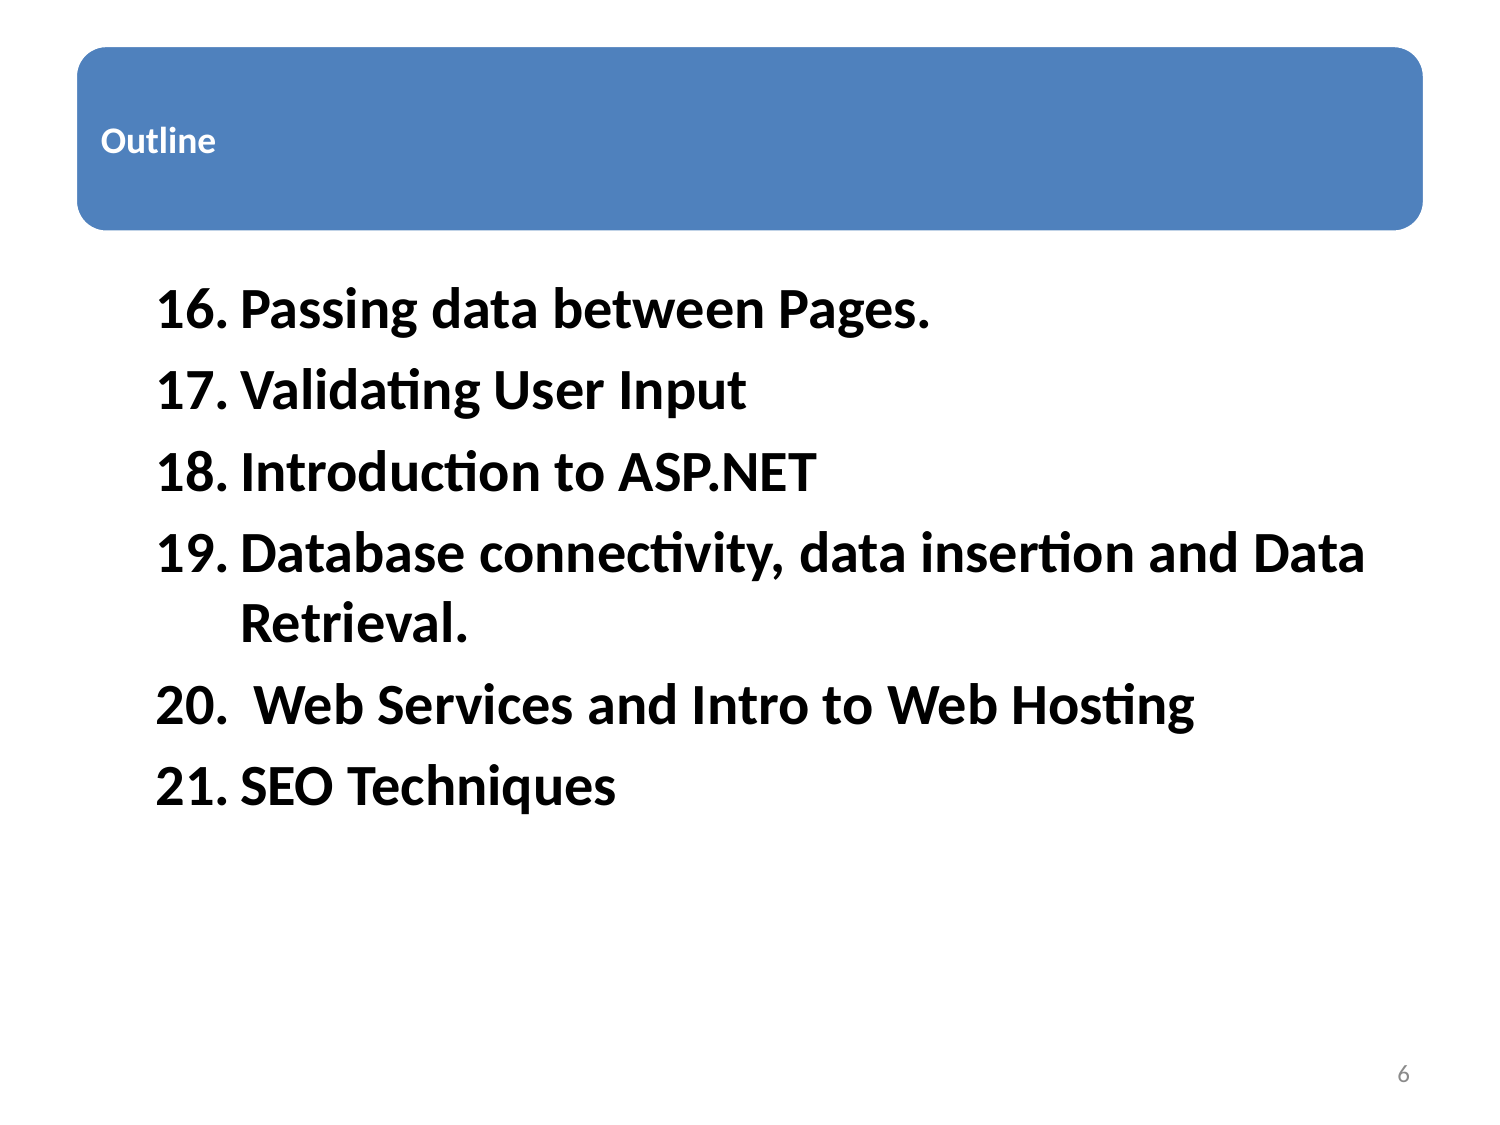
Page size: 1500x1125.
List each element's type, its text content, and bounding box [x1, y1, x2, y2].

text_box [74, 44, 1426, 233]
list Passing data between Pages. Validating User Input Introduction to ASP.NET Database connectivity, data insertion and Data Retrieval. Web Services and Intro to Web Hosting SEO Techniques [75, 262, 1425, 1005]
slide_number 6 [1074, 1042, 1425, 1103]
